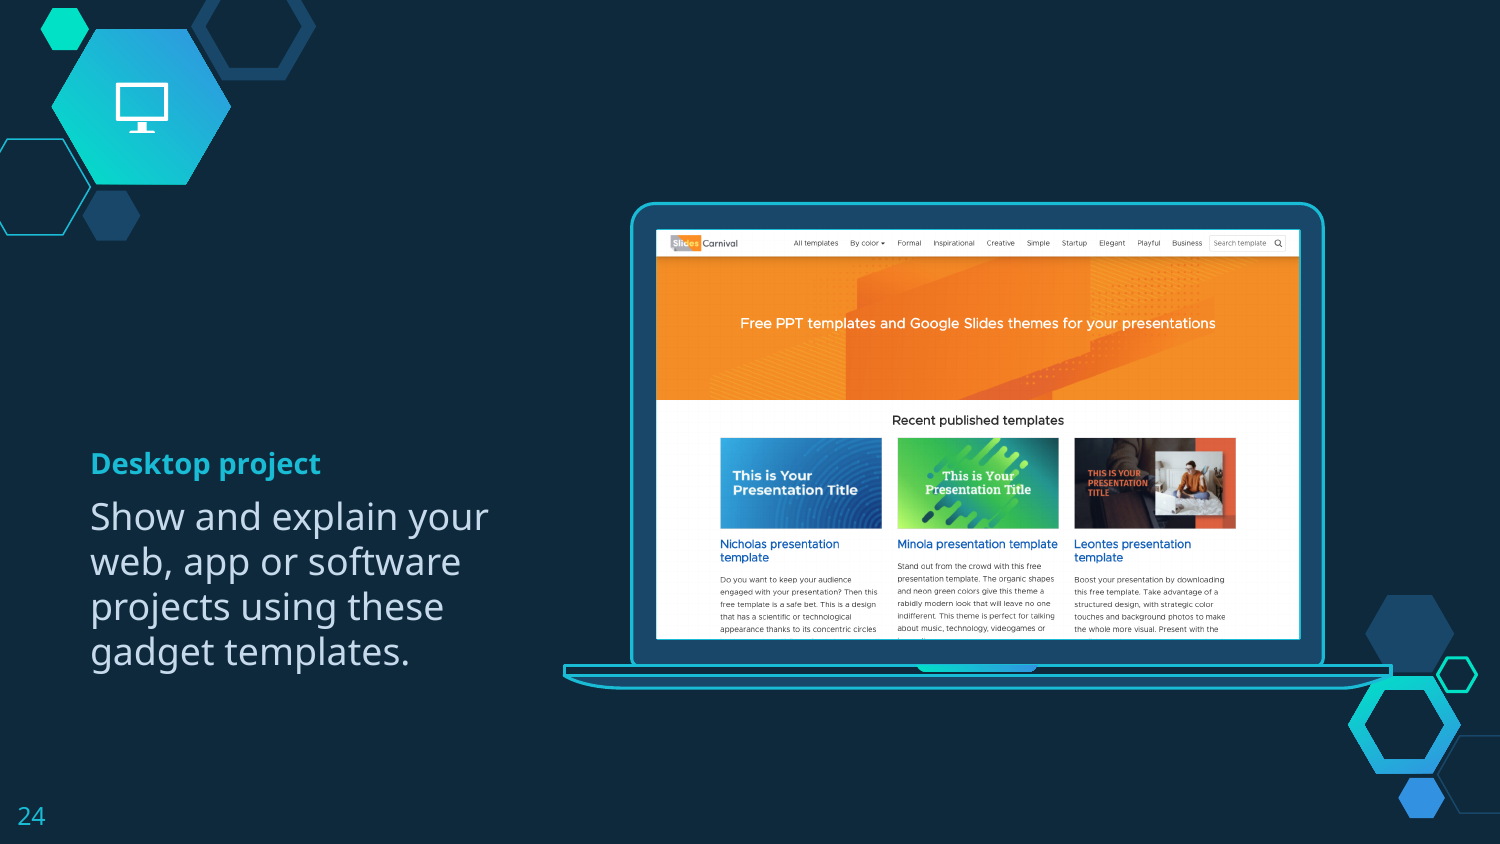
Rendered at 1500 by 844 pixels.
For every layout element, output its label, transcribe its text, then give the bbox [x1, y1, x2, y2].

picture [656, 230, 1300, 639]
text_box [563, 203, 1392, 689]
list Desktop project Show and explain your web, app or software projects using these gadget templates. [75, 242, 541, 689]
slide_number 24 [2, 785, 93, 844]
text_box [115, 82, 169, 134]
